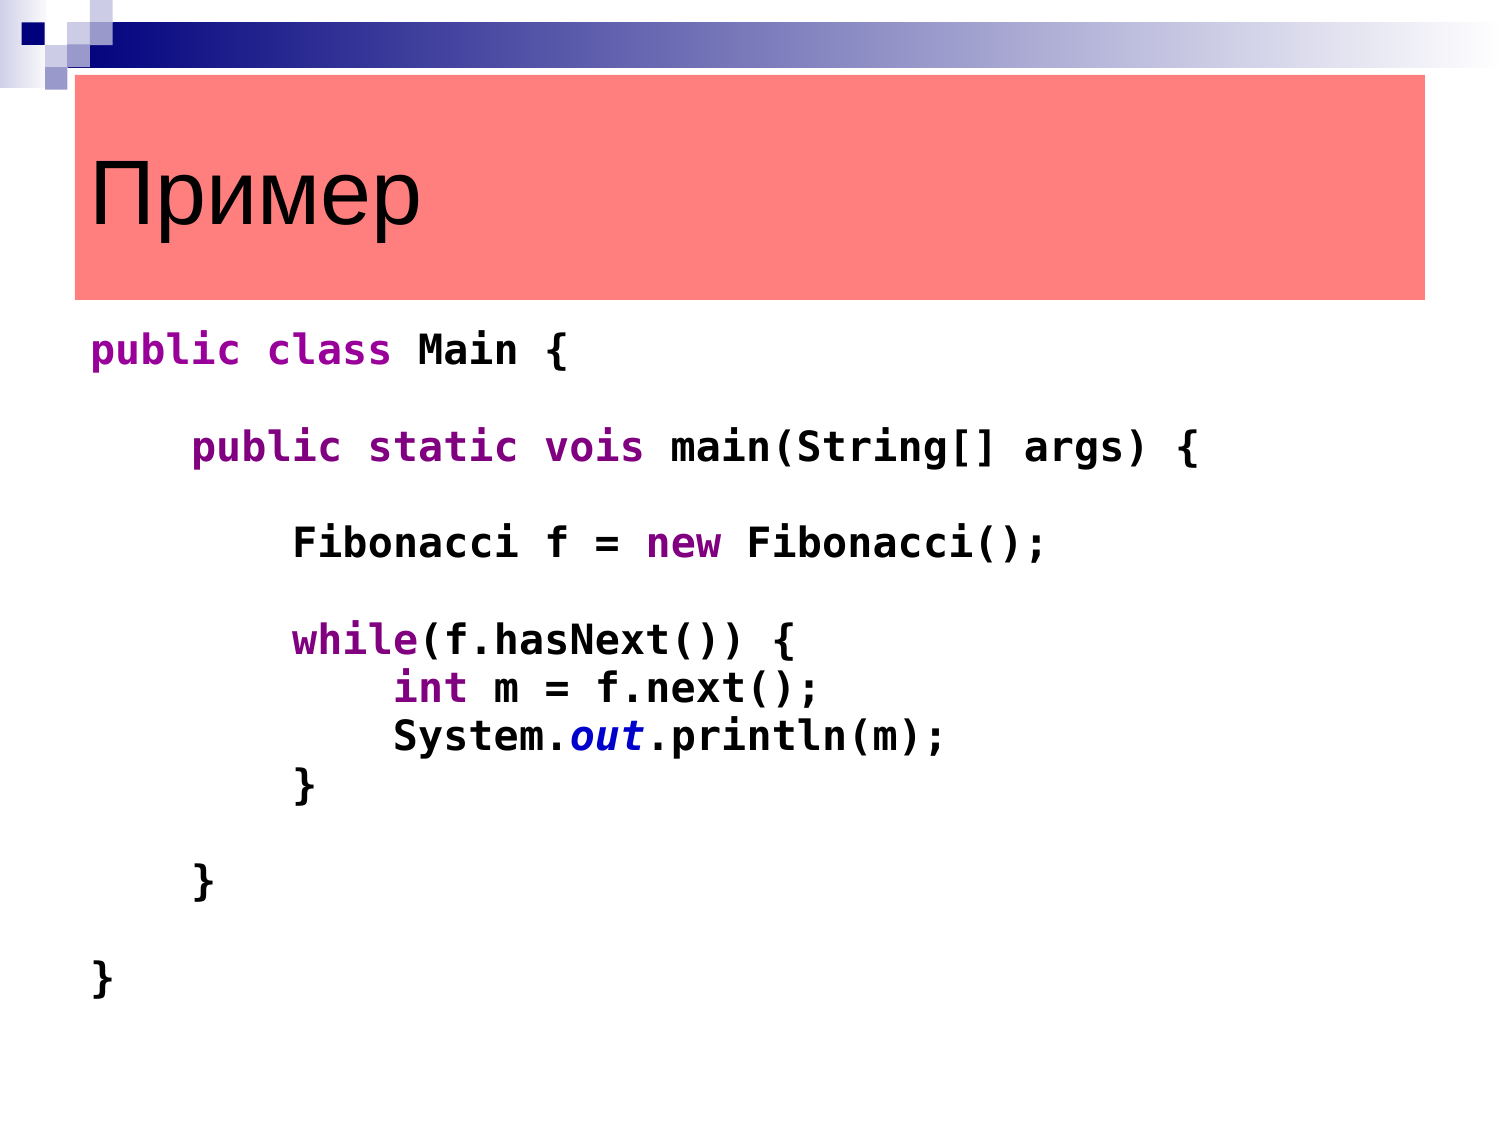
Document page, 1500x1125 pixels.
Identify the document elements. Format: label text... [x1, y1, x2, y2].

list public class Main { public static vois main(String[] args) { Fibonacci f = new Fibonacci(); while(f.hasNext()) { int m = f.next(); System.out.println(m); } } } [75, 324, 1425, 1083]
text_box Пример [74, 74, 1425, 300]
